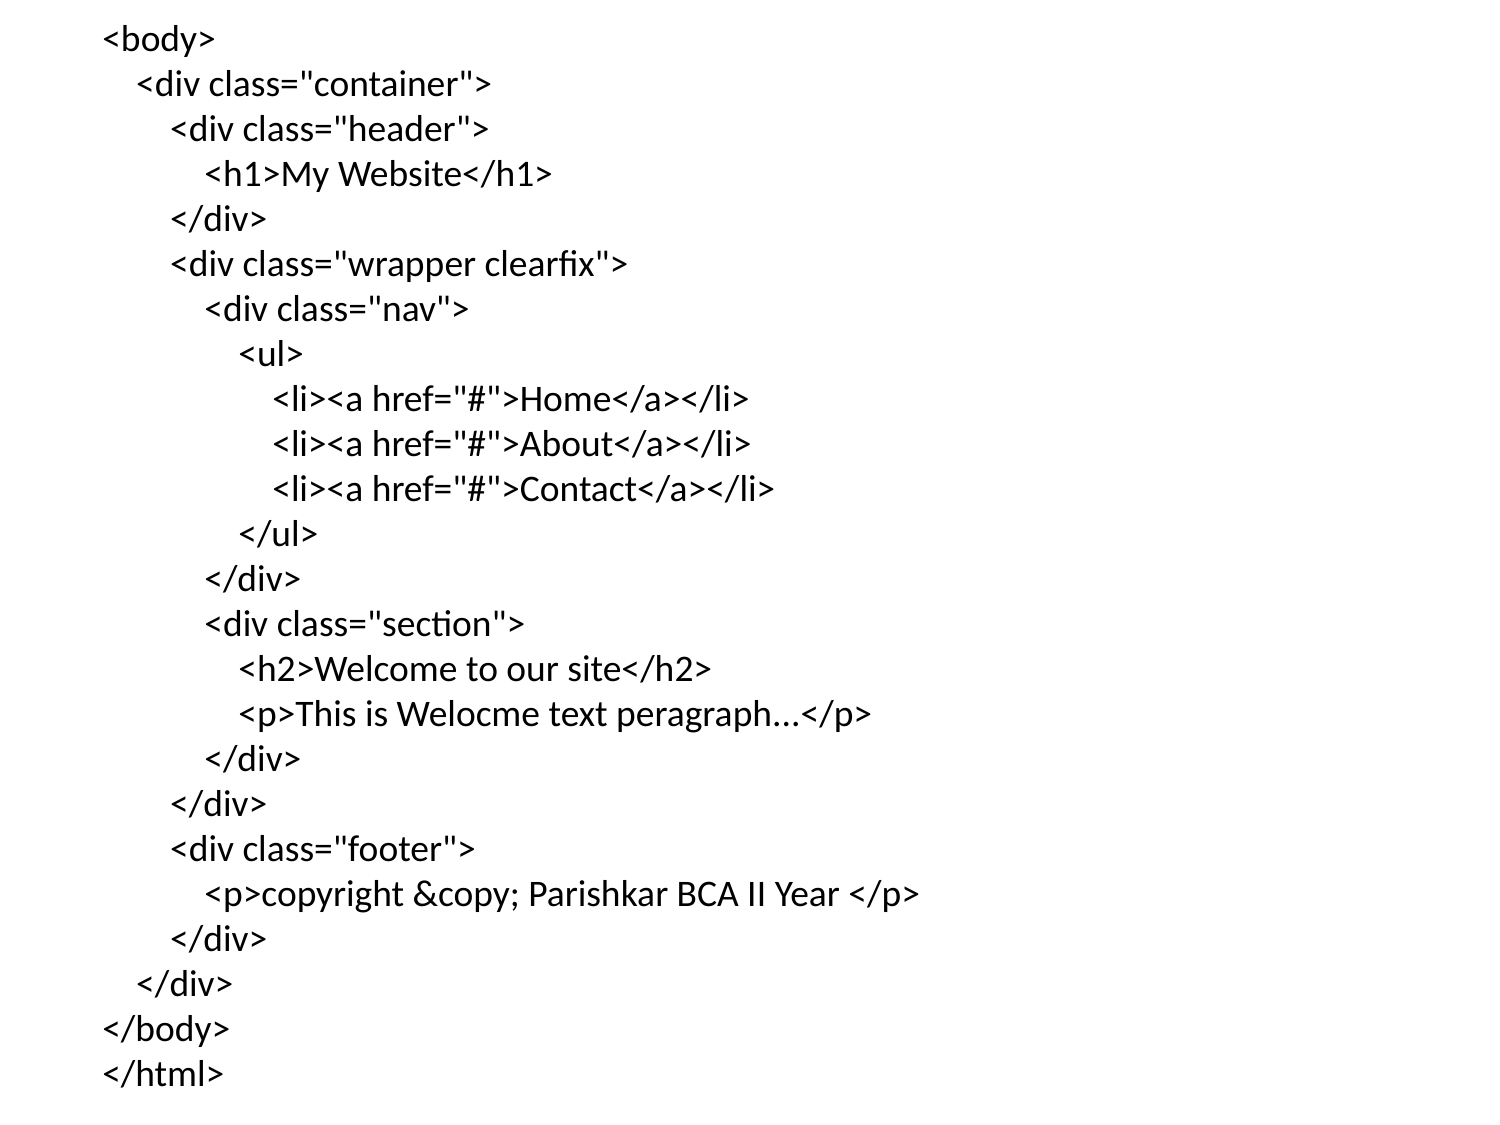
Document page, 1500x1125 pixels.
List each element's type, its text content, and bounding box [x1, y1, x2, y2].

text_box <body> <div class="container"> <div class="header"> <h1>My Website</h1> </div> <div class="wrapper clearfix"> <div class="nav"> <ul> <li><a href="#">Home</a></li> <li><a href="#">About</a></li> <li><a href="#">Contact</a></li> </ul> </div> <div class="section"> <h2>Welcome to our site</h2> <p>This is Welocme text peragraph...</p> </div> </div> <div class="footer"> <p>copyright &copy; Parishkar BCA II Year </p> </div> </div> </body> </html> [87, 6, 1250, 1102]
